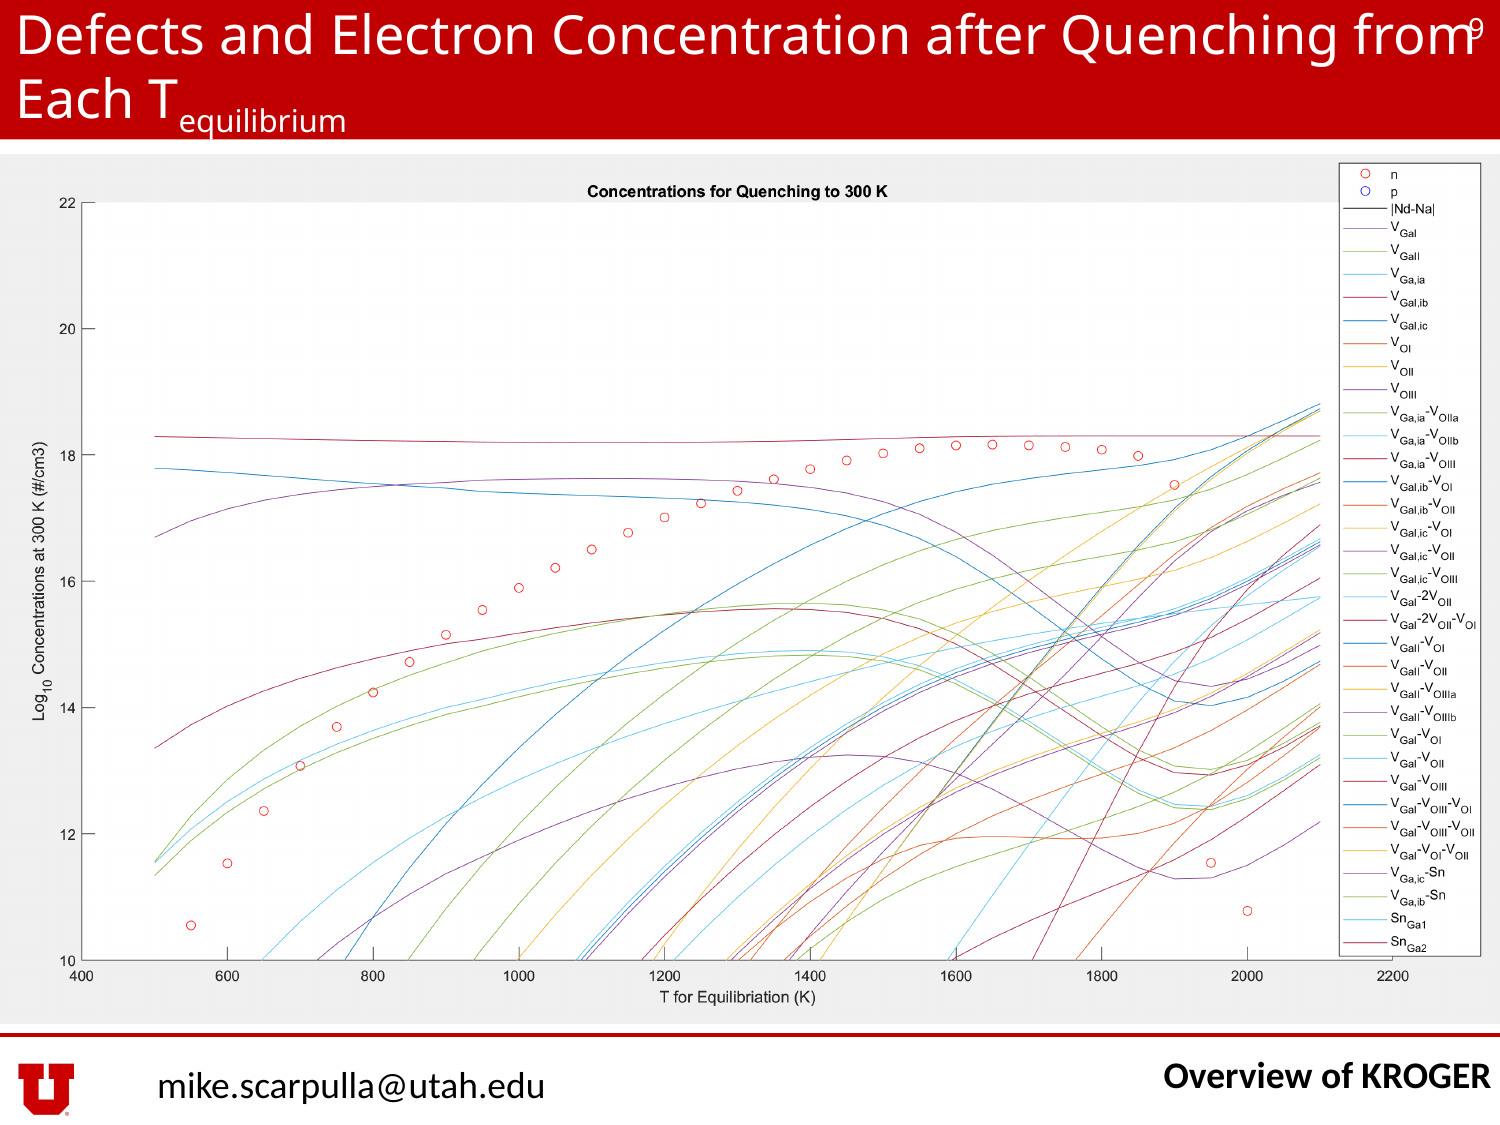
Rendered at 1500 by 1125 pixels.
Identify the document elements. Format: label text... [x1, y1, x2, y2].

picture [0, 154, 1500, 1024]
slide_number 9 [1404, 0, 1500, 60]
picture [0, 1043, 92, 1125]
title Defects and Electron Concentration after Quenching from Each Tequilibrium [0, 0, 1500, 140]
